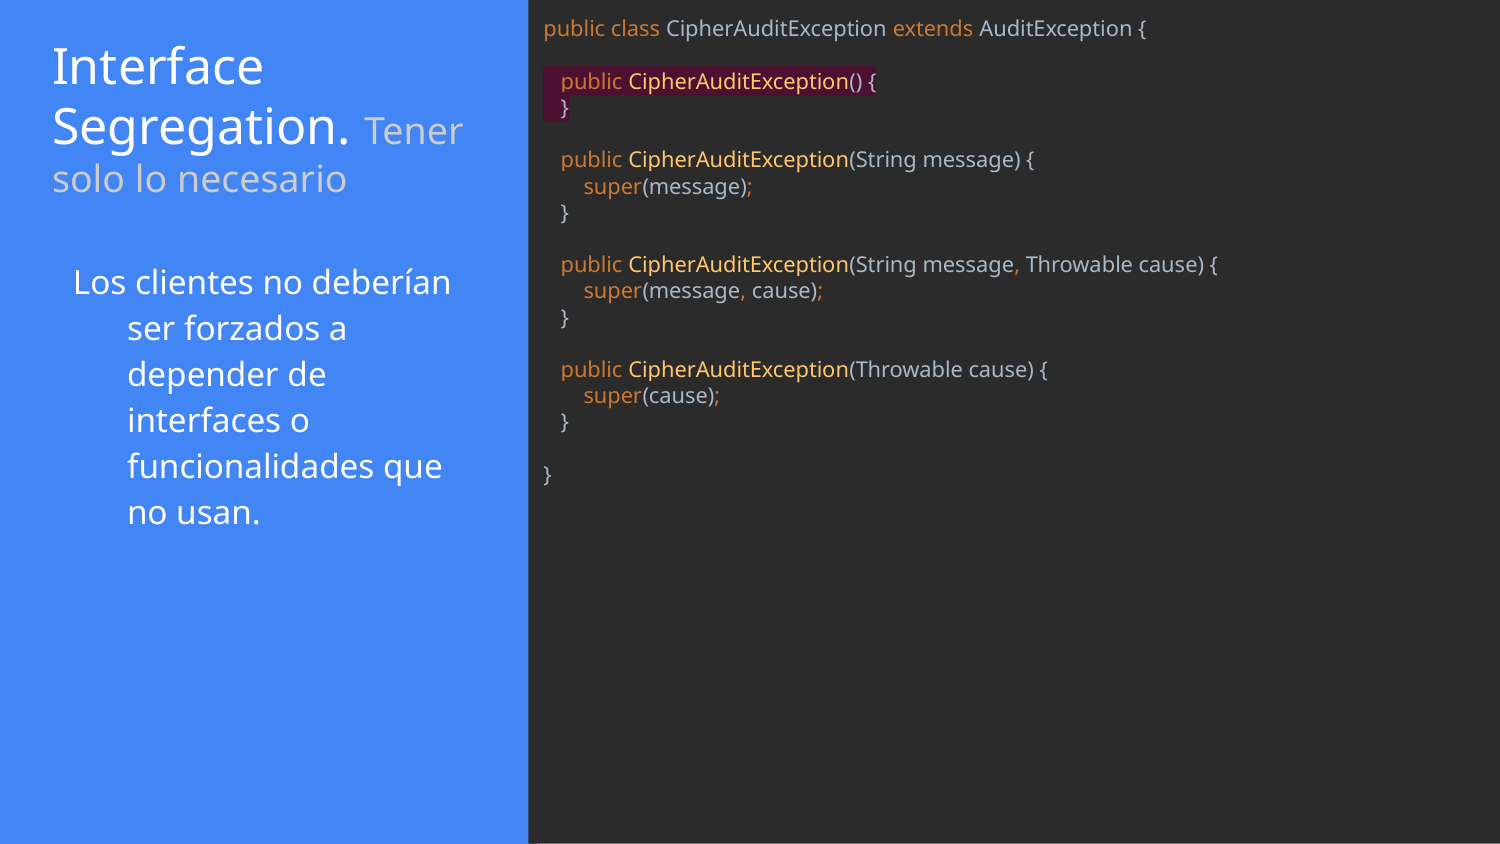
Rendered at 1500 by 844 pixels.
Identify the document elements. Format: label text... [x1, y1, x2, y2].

title Interface Segregation. Tener solo lo necesario [37, 58, 498, 216]
list Los clientes no deberían ser forzados a depender de interfaces o funcionalidades que no usan. [37, 240, 498, 760]
text_box public class CipherAuditException extends AuditException { public CipherAuditException() { } public CipherAuditException(String message) { super(message); } public CipherAuditException(String message, Throwable cause) { super(message, cause); } public CipherAuditException(Throwable cause) { super(cause); } } [528, 0, 1500, 844]
